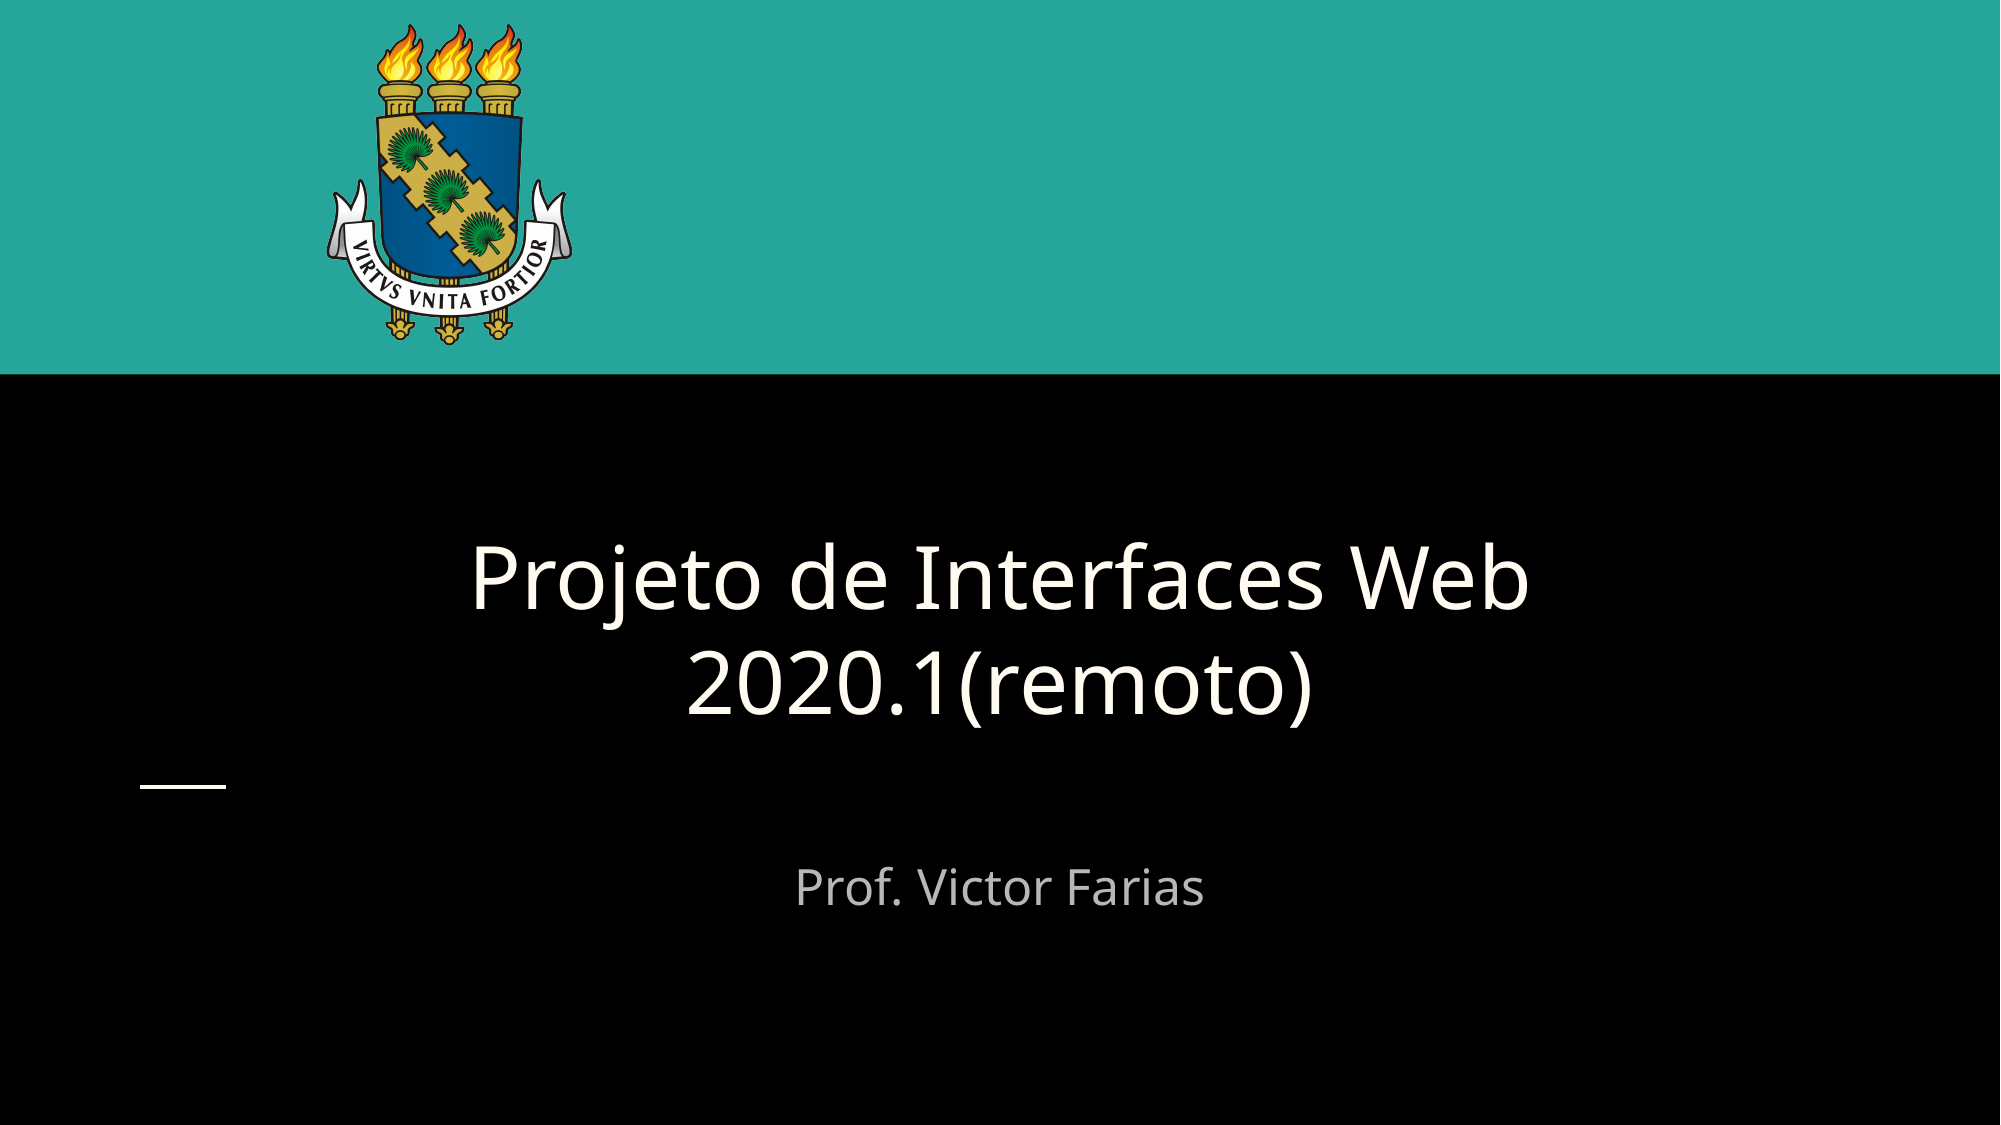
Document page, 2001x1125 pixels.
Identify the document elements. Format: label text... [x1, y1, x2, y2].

subtitle Prof. Victor Farias [334, 840, 1666, 1013]
picture [324, 24, 574, 359]
title Projeto de Interfaces Web 2020.1(remoto) [334, 414, 1666, 748]
